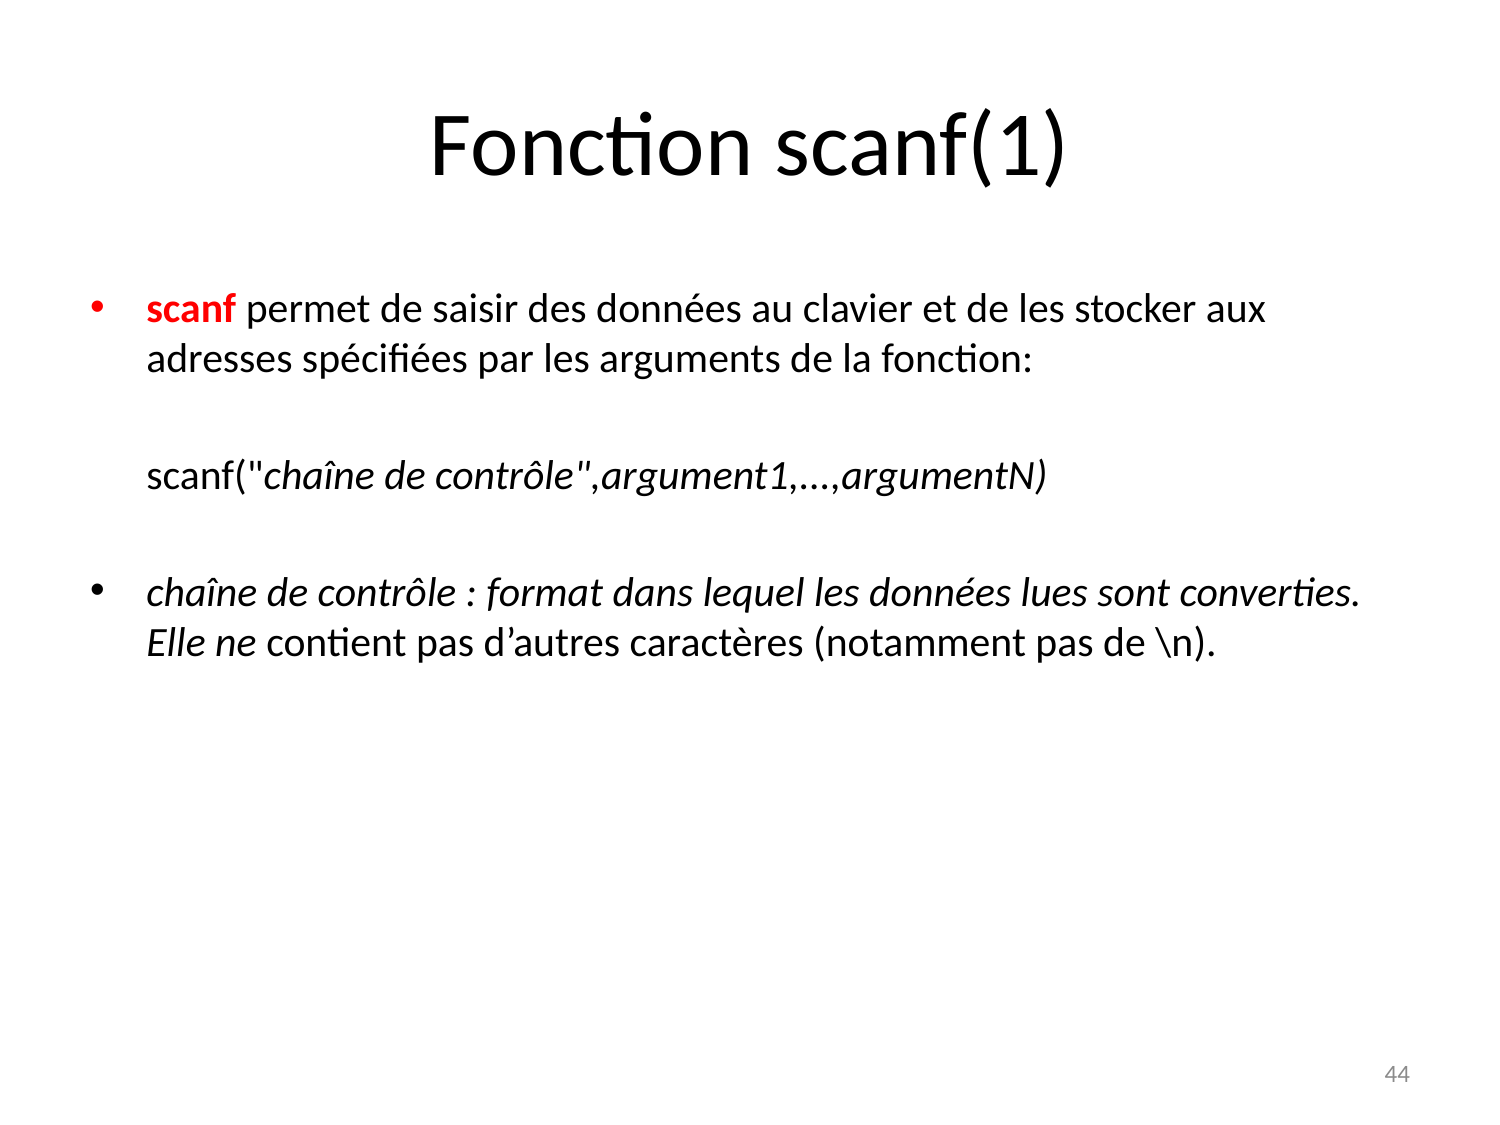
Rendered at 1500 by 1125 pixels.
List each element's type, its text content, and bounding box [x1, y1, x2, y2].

slide_number 44 [1074, 1042, 1425, 1103]
title Fonction scanf(1) [74, 44, 1426, 233]
list scanf permet de saisir des données au clavier et de les stocker aux adresses spécifiées par les arguments de la fonction: scanf("chaîne de contrôle",argument1,...,argumentN) chaîne de contrôle : format dans lequel les données lues sont converties. Elle ne contient pas d’autres caractères (notamment pas de \n). [74, 273, 1426, 1083]
